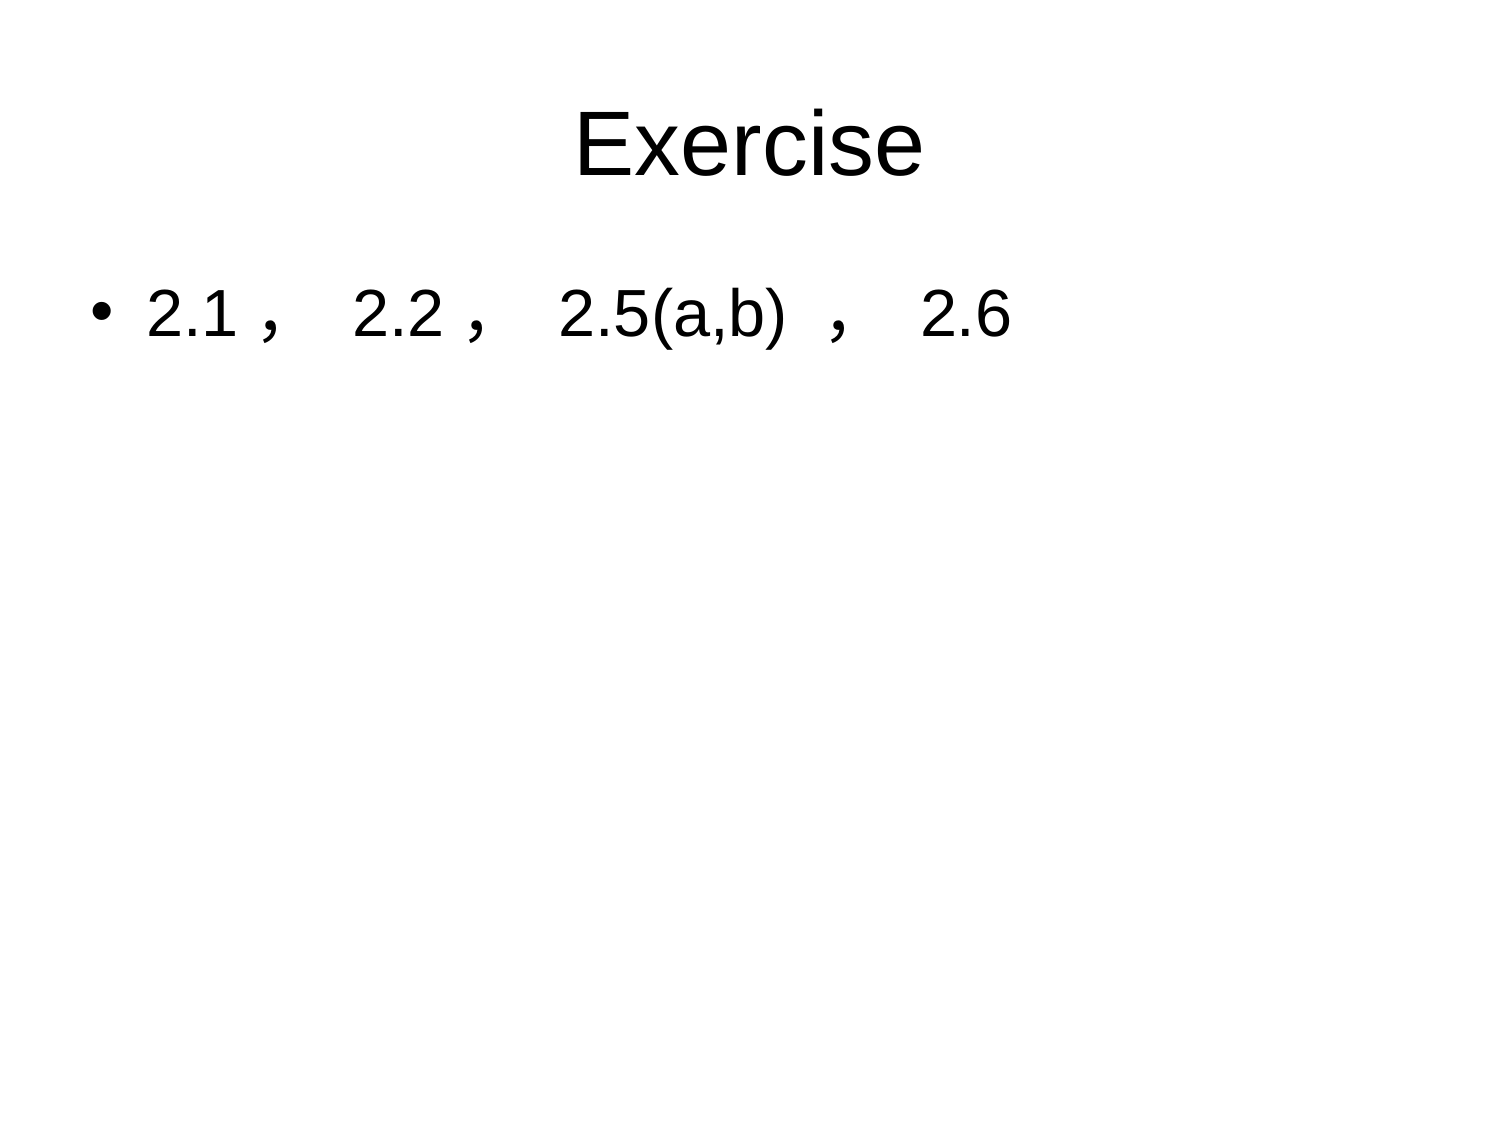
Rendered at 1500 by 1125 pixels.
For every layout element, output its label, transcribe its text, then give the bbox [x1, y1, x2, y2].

title Exercise [75, 45, 1425, 233]
list 2.1， 2.2， 2.5(a,b) ， 2.6 [75, 262, 1425, 1005]
